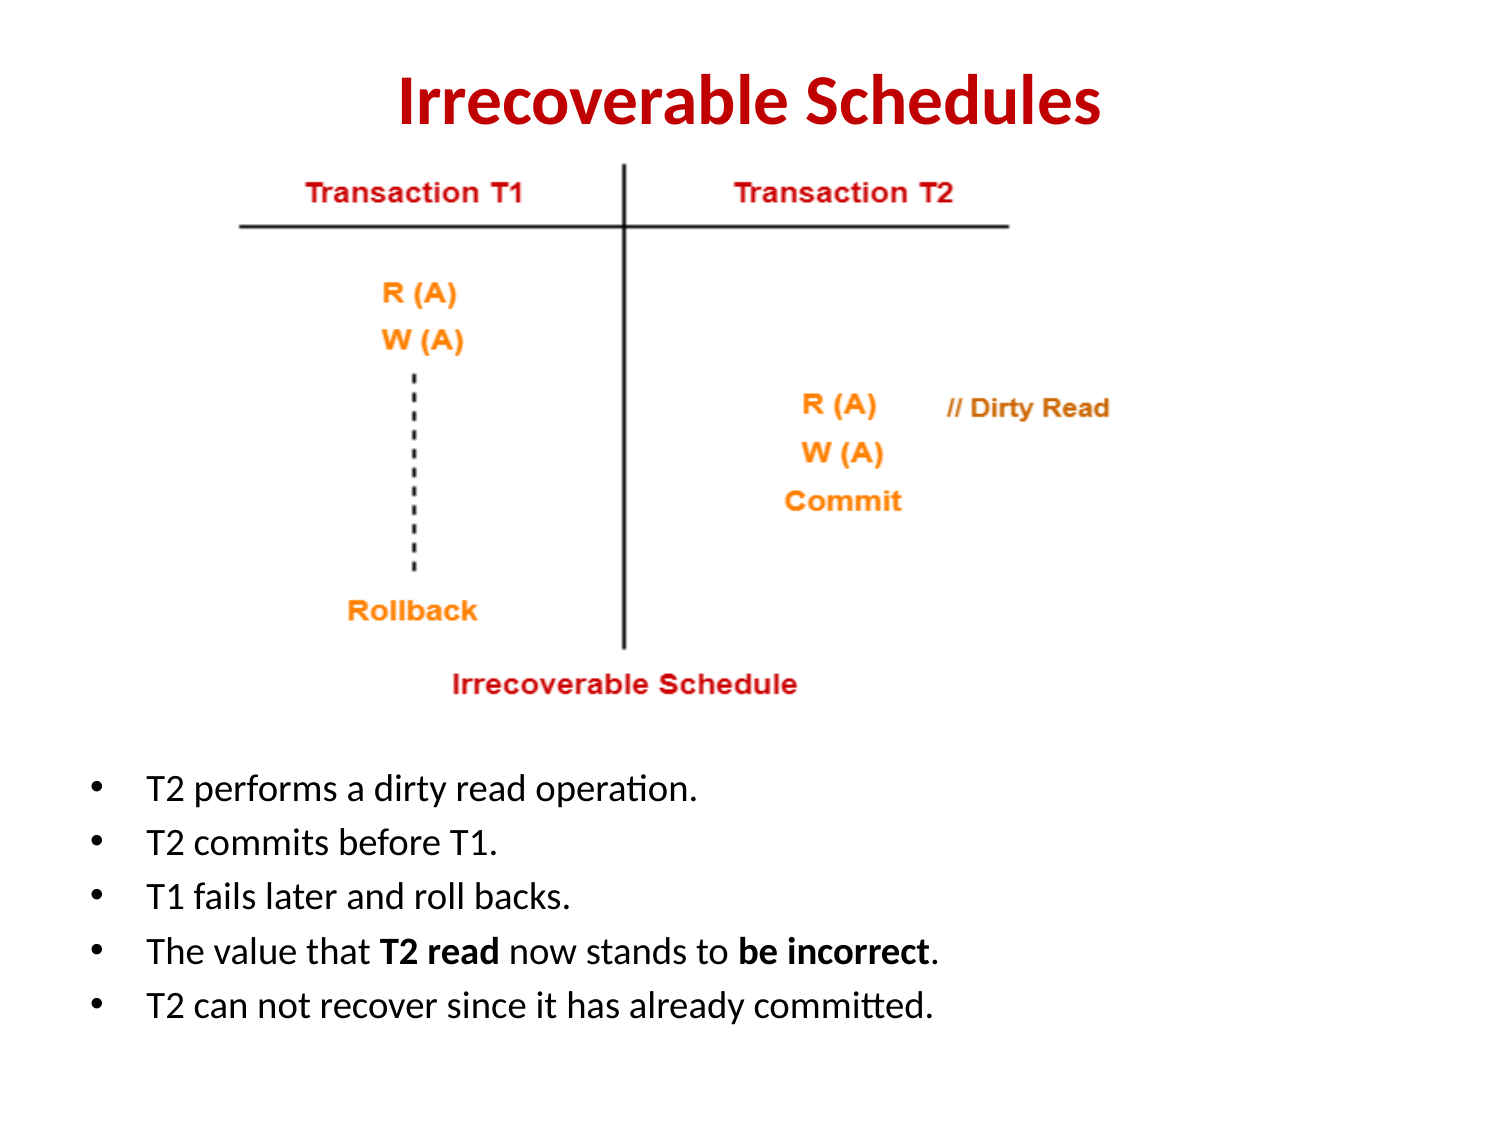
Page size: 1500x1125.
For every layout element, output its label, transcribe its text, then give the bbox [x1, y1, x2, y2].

list T2 performs a dirty read operation. T2 commits before T1. T1 fails later and roll backs. The value that T2 read now stands to be incorrect. T2 can not recover since it has already committed. [75, 212, 1425, 1038]
picture [237, 162, 1138, 699]
title Irrecoverable Schedules [75, 45, 1425, 212]
